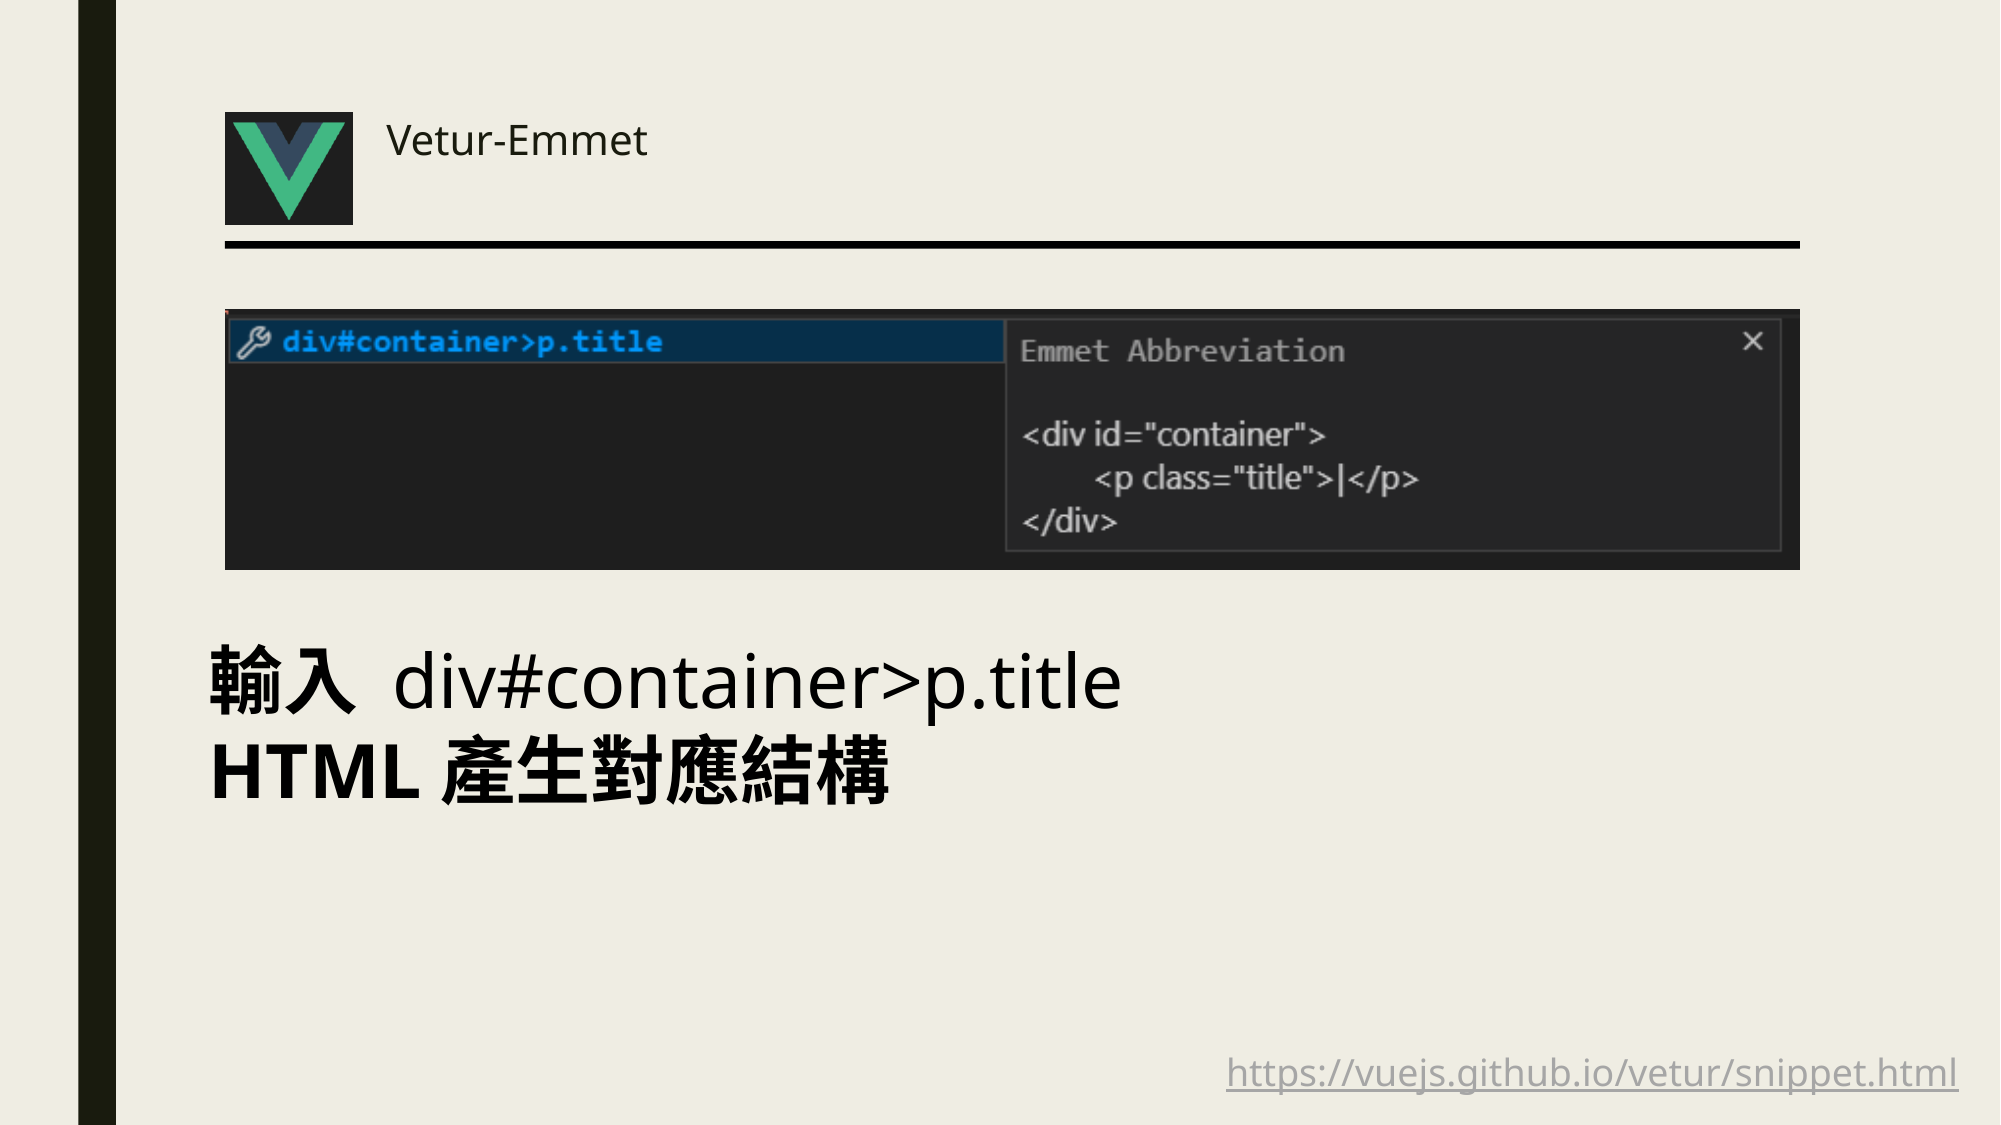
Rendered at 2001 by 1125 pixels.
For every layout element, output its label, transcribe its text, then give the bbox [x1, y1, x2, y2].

picture [224, 112, 353, 225]
picture [224, 309, 1800, 571]
text_box 輸入 div#container>p.title HTML產生對應結構 [193, 626, 1139, 821]
text_box [222, 238, 1803, 251]
text_box https://vuejs.github.io/vetur/snippet.html [1211, 1041, 1974, 1108]
title Vetur-Emmet [371, 112, 1800, 225]
